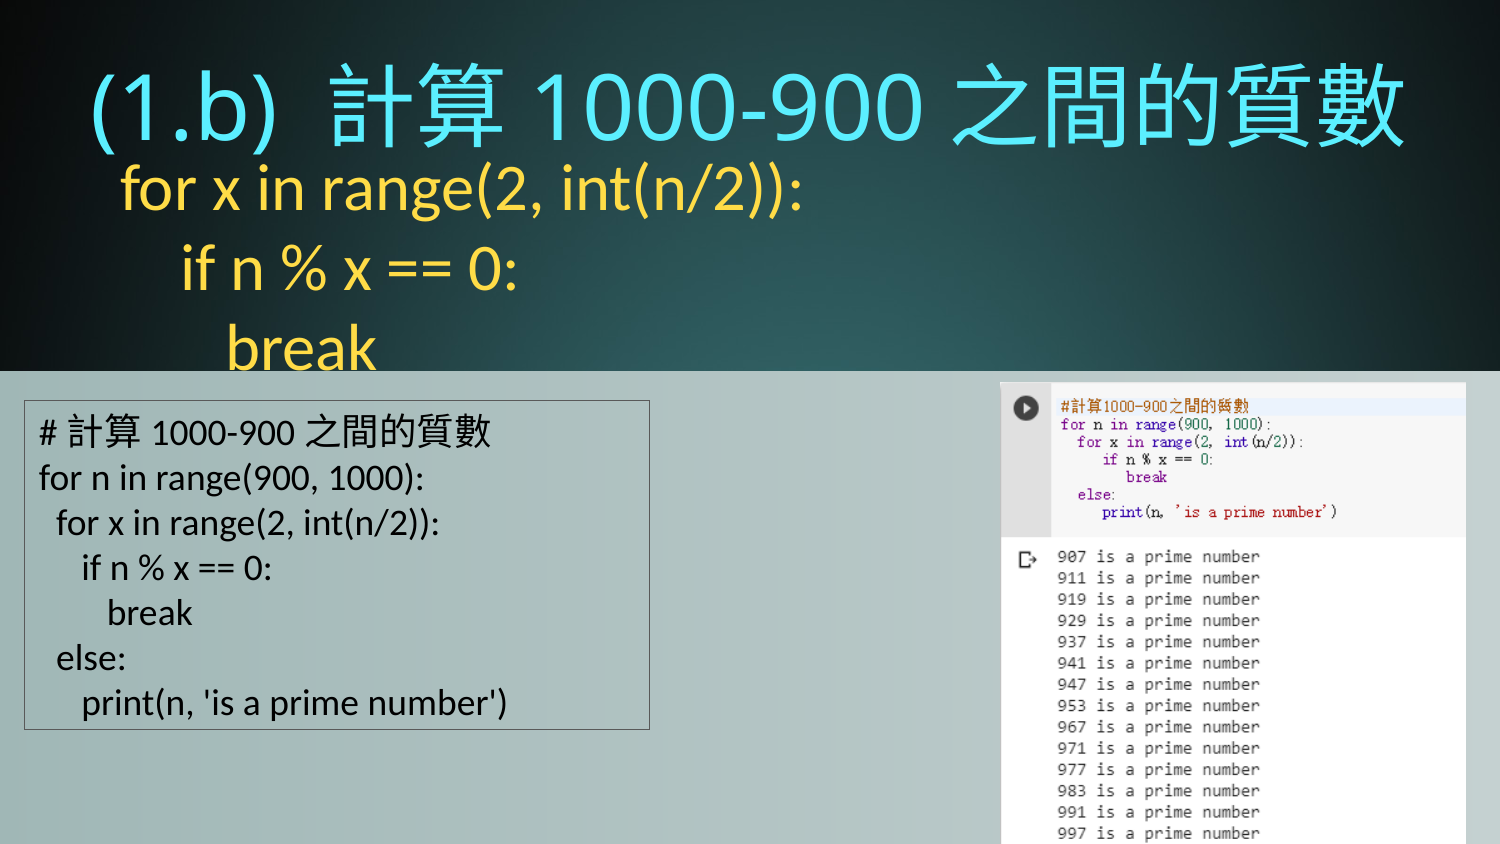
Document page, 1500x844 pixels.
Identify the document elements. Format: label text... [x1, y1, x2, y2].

text_box [0, 370, 1500, 844]
picture [0, 0, 1500, 370]
picture [1000, 382, 1466, 844]
text_box for x in range(2, int(n/2)): if n % x == 0: break [90, 136, 821, 391]
title (1.b) 計算1000-900之間的質數 [75, 33, 1425, 175]
text_box #計算1000-900之間的質數 for n in range(900, 1000): for x in range(2, int(n/2)): if n % x == 0: break else: print(n, 'is a prime number') [24, 400, 650, 730]
